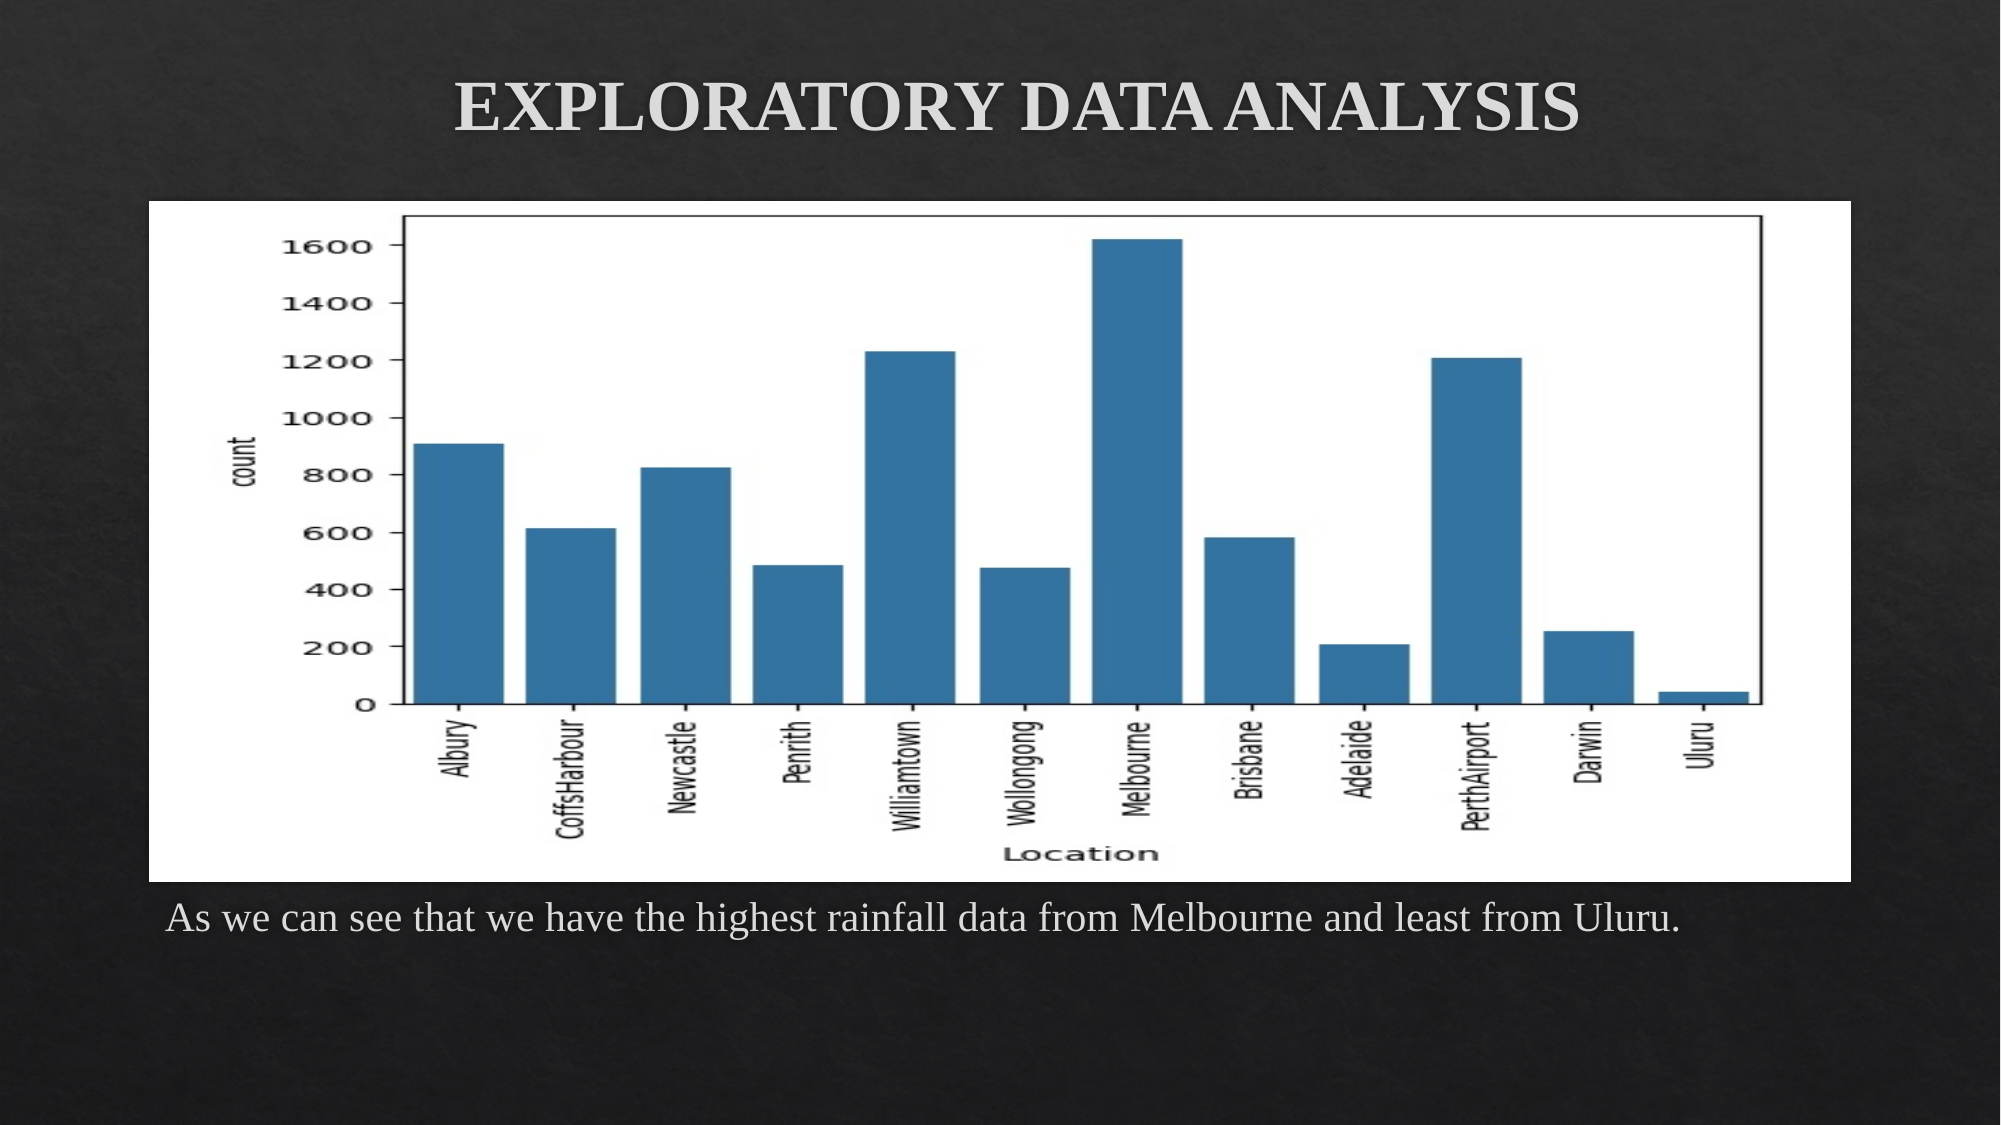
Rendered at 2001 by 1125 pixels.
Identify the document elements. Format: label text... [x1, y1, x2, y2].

title EXPLORATORY DATA ANALYSIS [149, 51, 1886, 153]
list As we can see that we have the highest rainfall data from Melbourne and least from Uluru. [149, 896, 1851, 950]
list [149, 201, 1851, 883]
